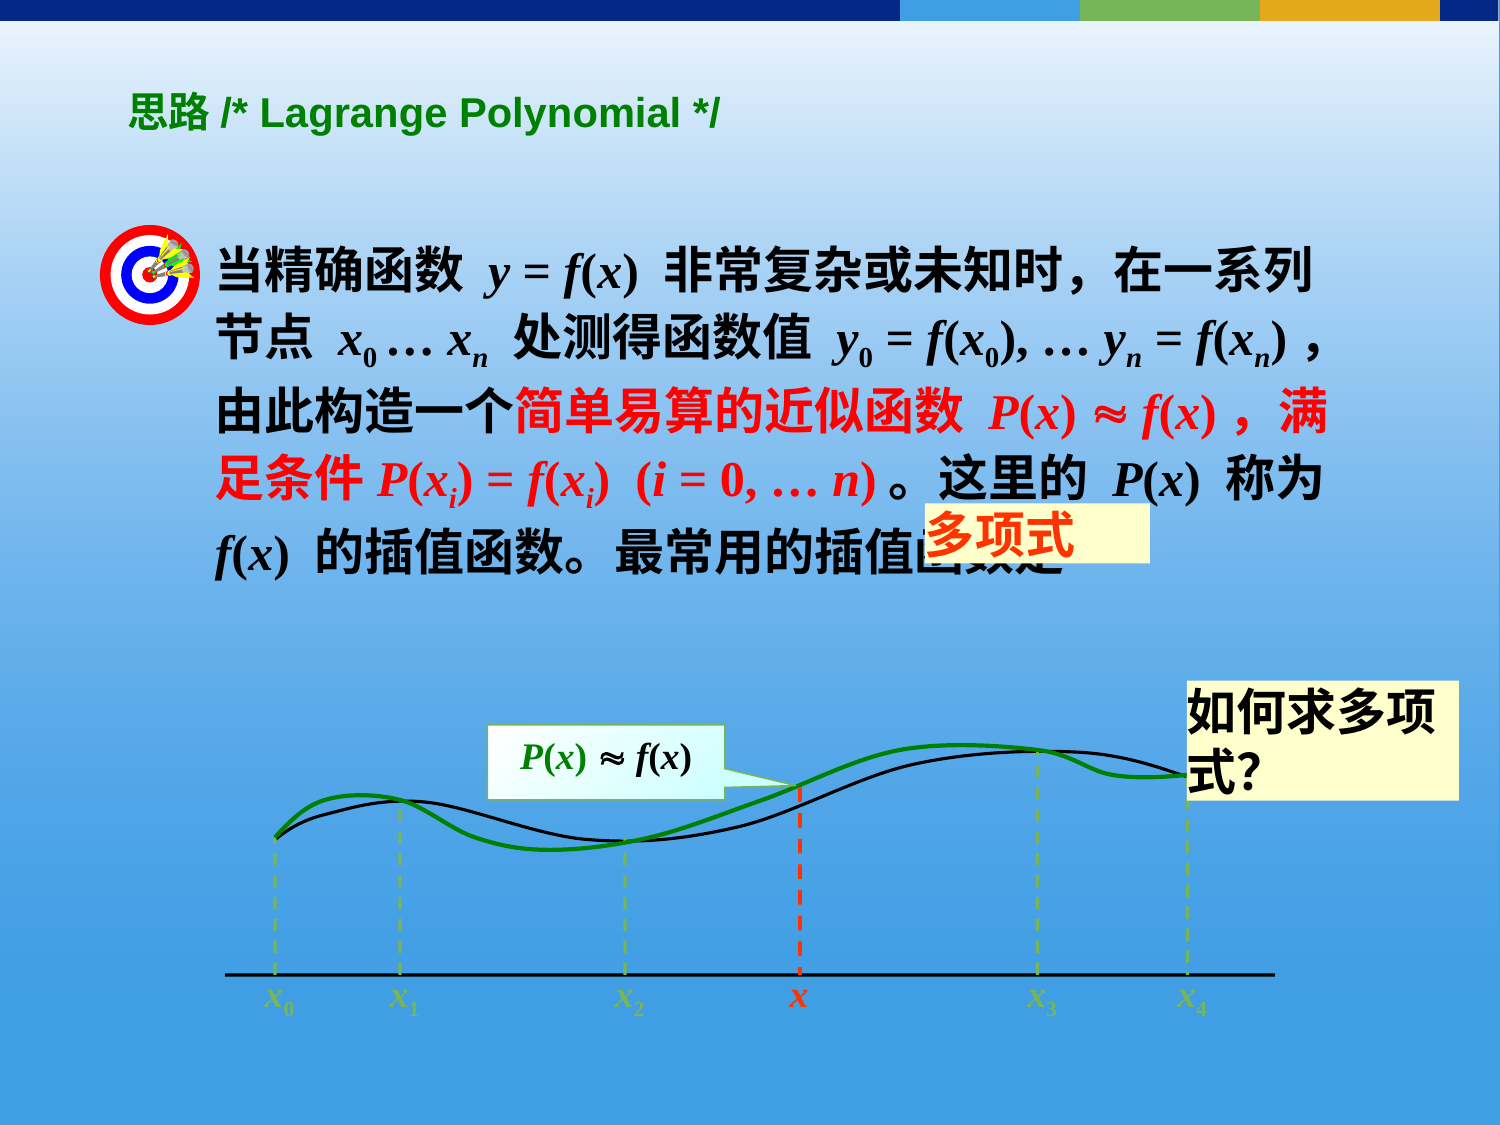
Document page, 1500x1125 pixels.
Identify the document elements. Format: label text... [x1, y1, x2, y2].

text_box 如何求多项式？ [1186, 680, 1459, 801]
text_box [249, 749, 1226, 1024]
text_box 思路/* Lagrange Polynomial */ [112, 78, 1263, 143]
text_box [905, 745, 1030, 749]
text_box 多项式 [924, 503, 1150, 564]
picture [99, 224, 201, 326]
text_box 当精确函数 y = f(x) 非常复杂或未知时，在一系列节点 x0 … xn 处测得函数值 y0 = f(x0), … yn = f(xn)，由此构造一个简单易算的近似函数 P(x)  f(x)，满足条件P(xi) = f(xi) (i = 0, … n)。这里的 P(x) 称为f(x) 的插值函数。最常用的插值函数是 [200, 224, 1375, 588]
text_box P(x)  f(x) [487, 724, 725, 749]
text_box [774, 786, 838, 1024]
